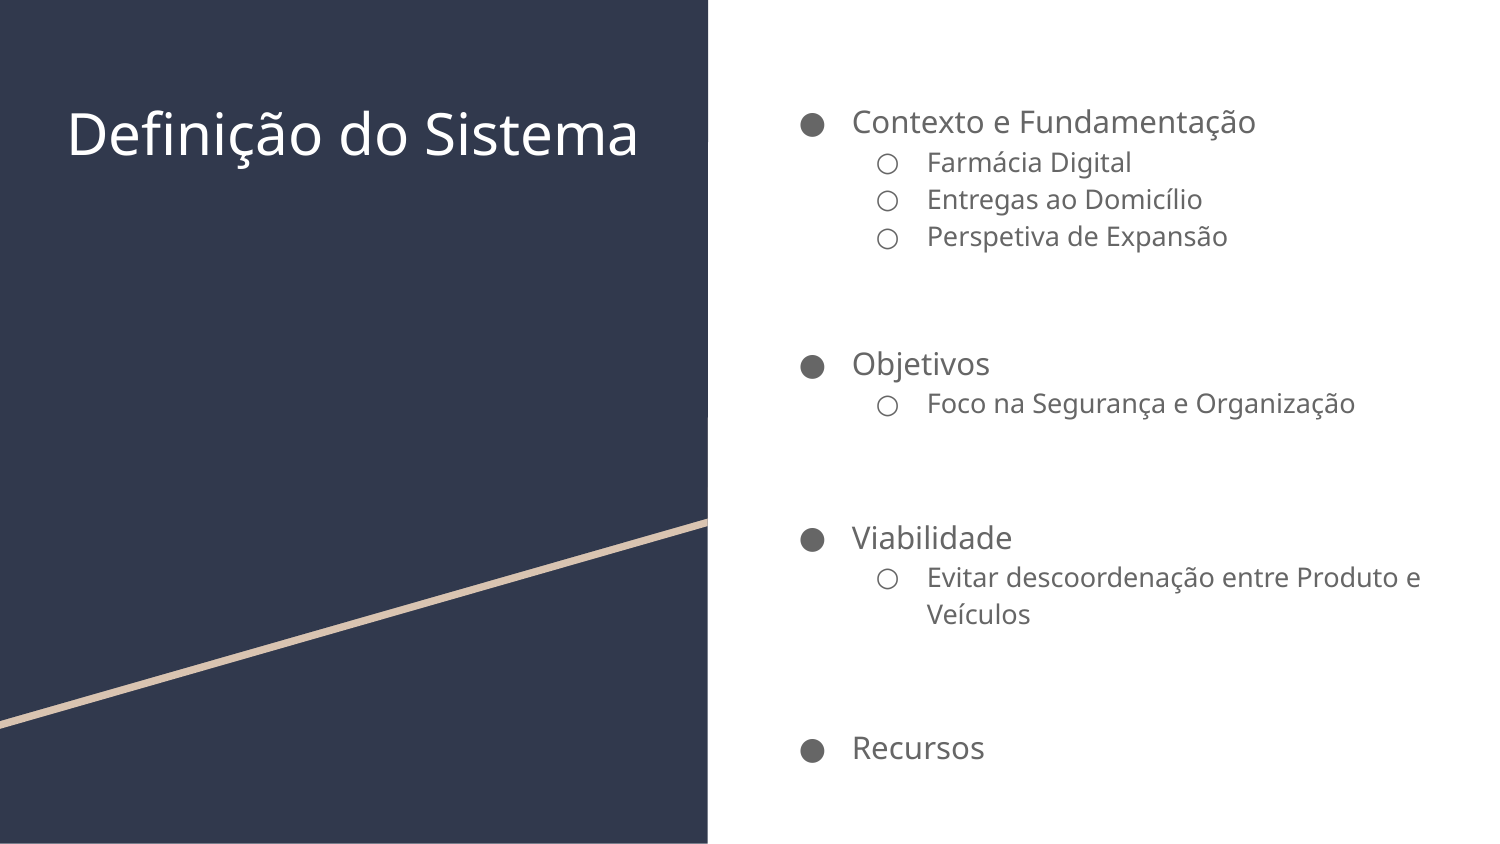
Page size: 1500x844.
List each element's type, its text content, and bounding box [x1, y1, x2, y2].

list Contexto e Fundamentação Farmácia Digital Entregas ao Domicílio Perspetiva de Expansão Objetivos Foco na Segurança e Organização Viabilidade Evitar descoordenação entre Produto e Veículos Recursos [761, 82, 1446, 818]
title Definição do Sistema [51, 82, 660, 494]
